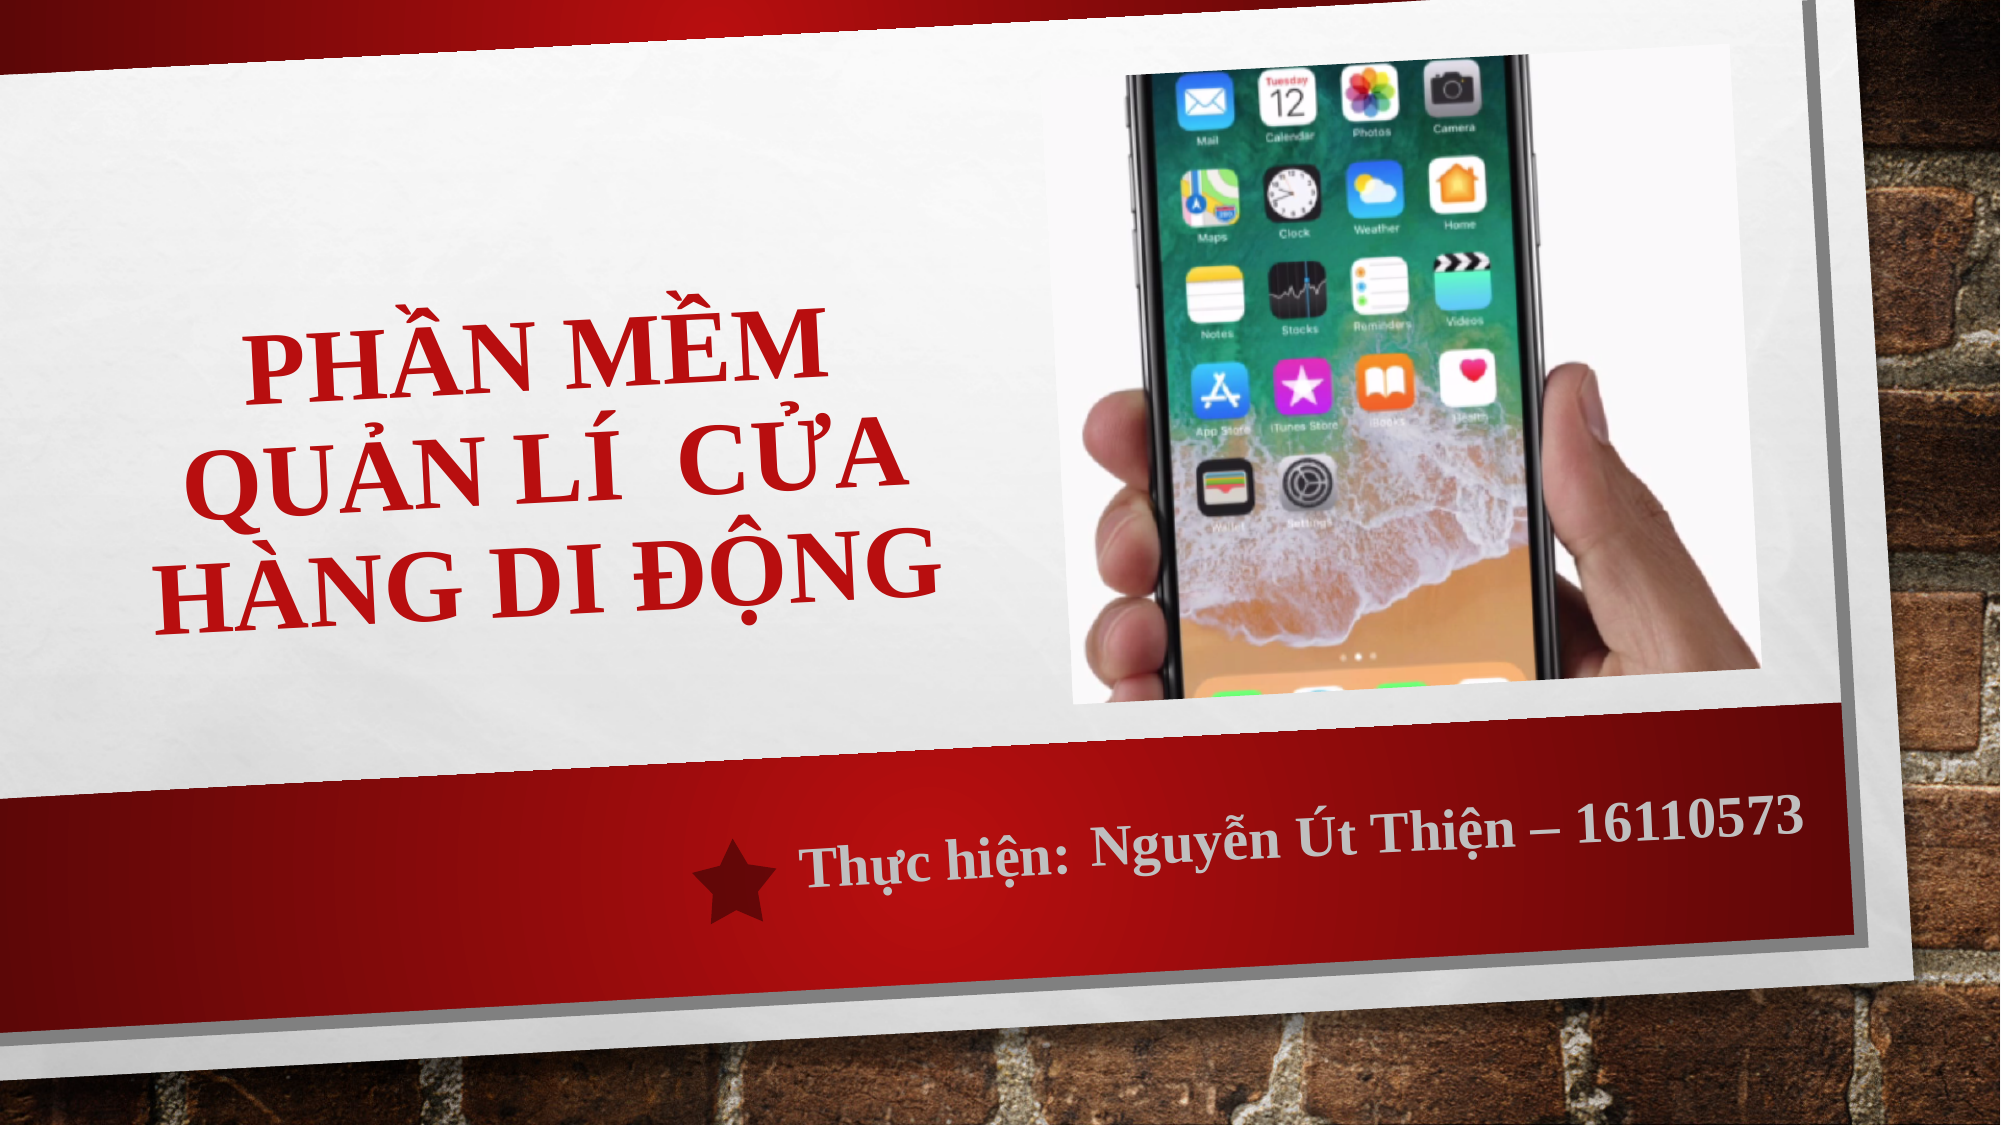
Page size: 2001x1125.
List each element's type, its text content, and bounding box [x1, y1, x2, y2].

text_box Thực hiện: [781, 805, 1114, 909]
text_box Nguyễn Út Thiện – 16110573 [1073, 756, 2000, 885]
title Phần mềm quản lí cửa hàng di động [87, 243, 997, 669]
picture [1855, 0, 2000, 761]
picture [1041, 43, 1762, 705]
picture [0, 842, 2000, 1125]
